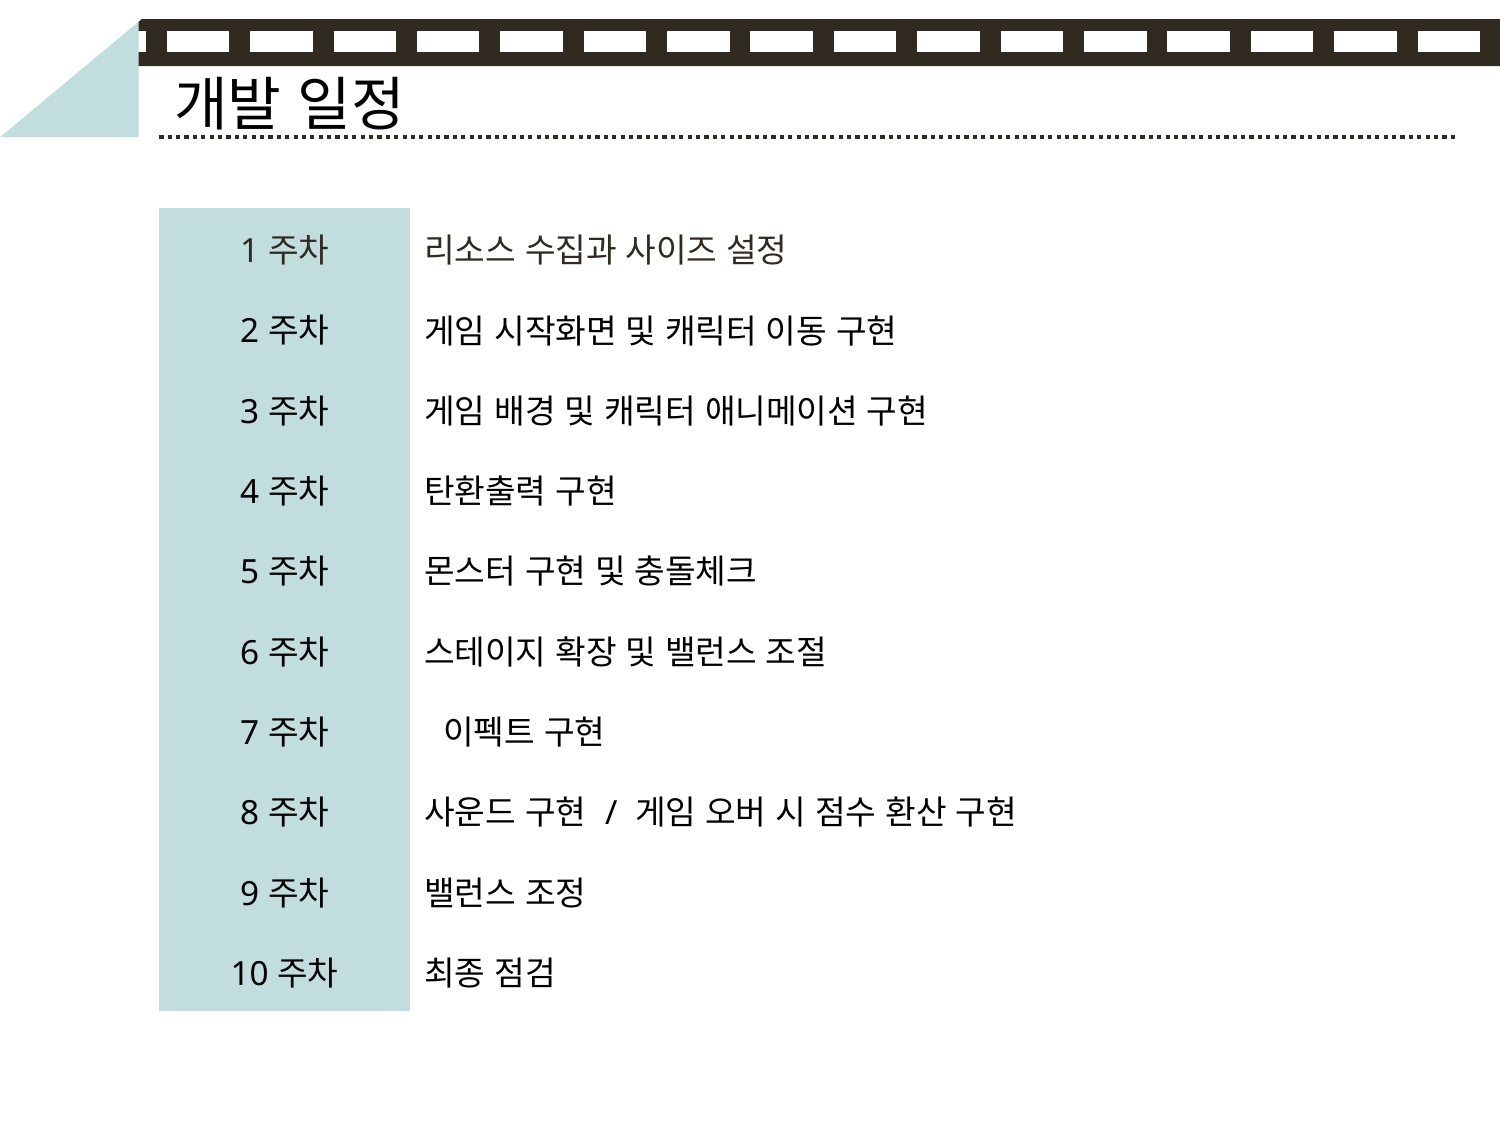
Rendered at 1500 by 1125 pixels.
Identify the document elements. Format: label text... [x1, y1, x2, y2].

table_cell 5주차 [159, 529, 410, 610]
table_cell 탄환출력 구현 [410, 449, 1343, 529]
table_cell 4주차 [159, 449, 410, 529]
table_cell 최종 점검 [410, 931, 1343, 1011]
table_header 1주차 [159, 208, 410, 288]
table_cell 9주차 [159, 851, 410, 931]
table_cell 8주차 [159, 770, 410, 851]
table_cell 7주차 [159, 690, 410, 770]
table_cell 6주차 [159, 610, 410, 690]
table_cell 10주차 [159, 931, 410, 1011]
table_cell 게임 배경 및 캐릭터 애니메이션 구현 [410, 369, 1343, 449]
table_cell 3주차 [159, 369, 410, 449]
table_cell 밸런스 조정 [410, 851, 1343, 931]
table_header 리소스 수집과 사이즈 설정 [410, 208, 1343, 288]
table_cell 몬스터 구현 및 충돌체크 [410, 529, 1343, 610]
table_cell 게임 시작화면 및 캐릭터 이동 구현 [410, 288, 1343, 369]
table_cell 사운드 구현 / 게임 오버 시 점수 환산 구현 [410, 770, 1343, 851]
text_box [0, 17, 1500, 138]
table_cell 이펙트 구현 [410, 690, 1343, 770]
table_cell 스테이지 확장 및 밸런스 조절 [410, 610, 1343, 690]
table_cell 2주차 [159, 288, 410, 369]
